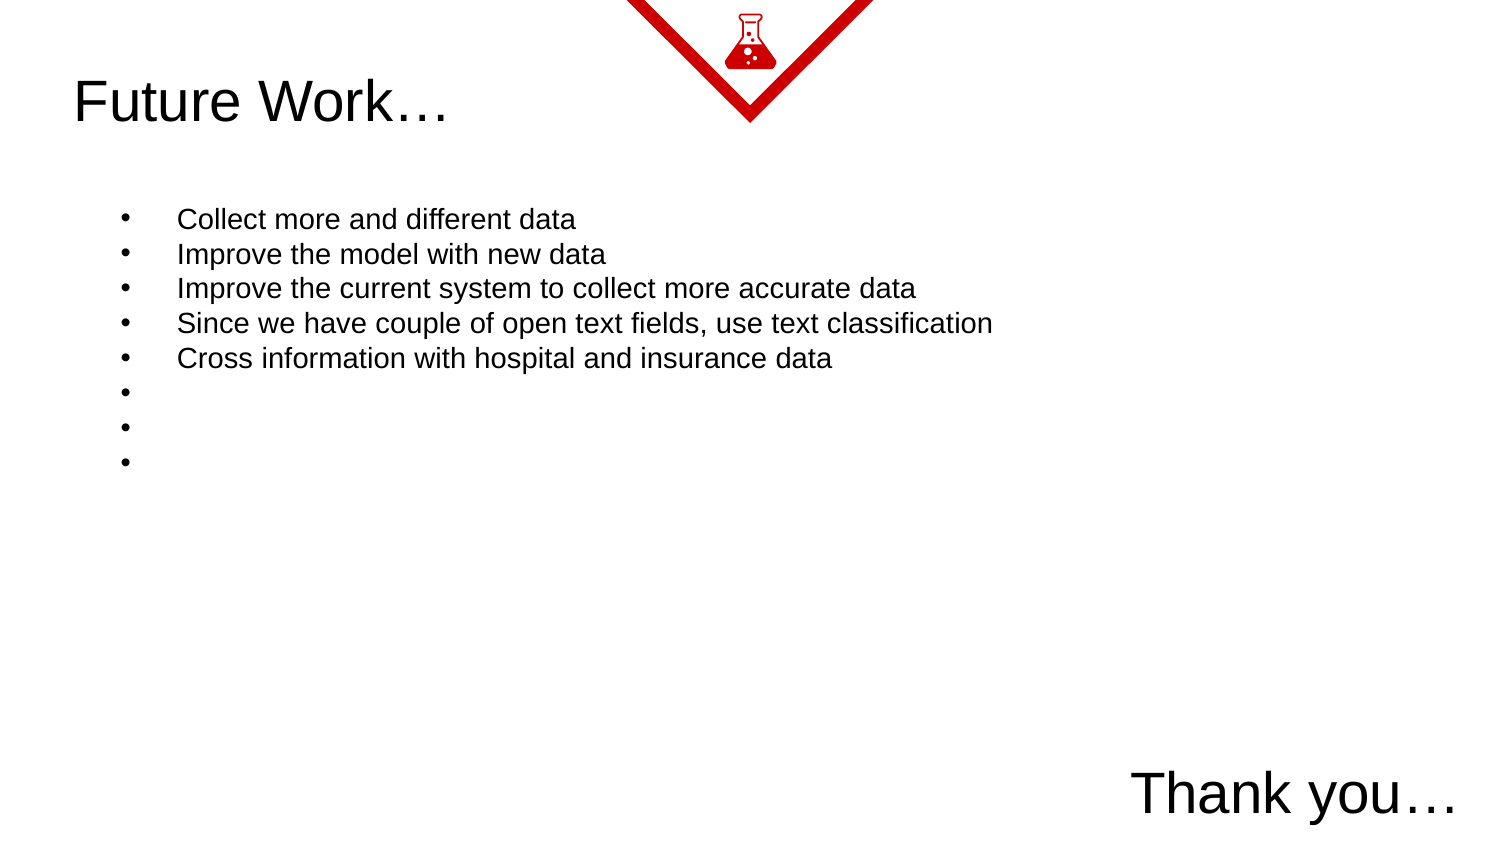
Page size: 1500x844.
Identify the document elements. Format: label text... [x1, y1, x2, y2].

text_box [724, 13, 777, 70]
text_box Thank you… [1115, 747, 1477, 833]
text_box Collect more and different data Improve the model with new data Improve the current system to collect more accurate data Since we have couple of open text fields, use text classification Cross information with hospital and insurance data [105, 192, 1424, 557]
text_box Future Work… [58, 56, 468, 141]
